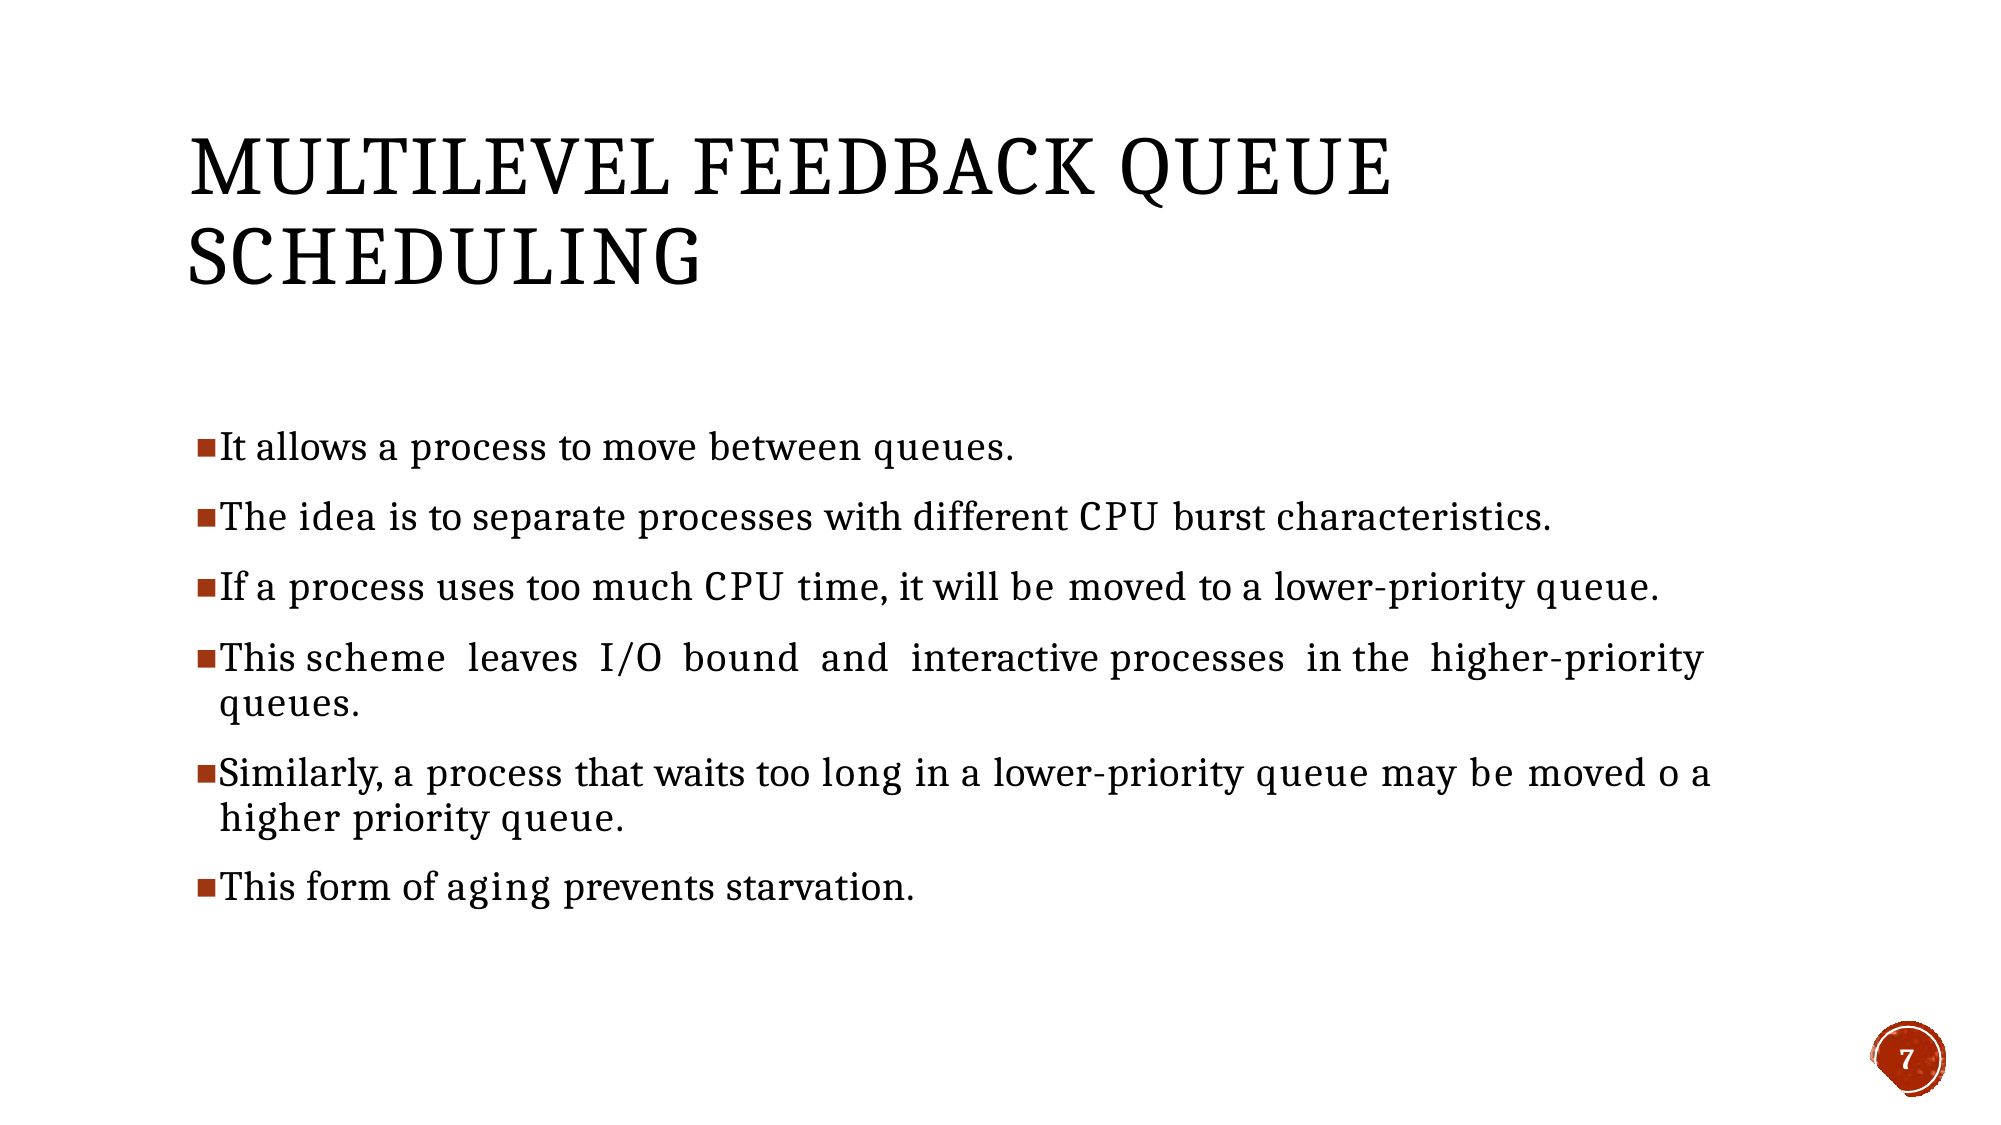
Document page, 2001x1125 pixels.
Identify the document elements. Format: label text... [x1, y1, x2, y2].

picture [1870, 1021, 1946, 1097]
title MULTILEVEL FEEDBACK QUEUE SCHEDULING [187, 72, 1461, 310]
text_box 7 [1893, 1039, 1923, 1076]
text_box It allows a process to move between queues. The idea is to separate processes with different CPU burst characteristics. If a process uses too much CPU time, it will be moved to a lower-priority queue. This scheme leaves I/O bound and interactive processes in the higher-priority queues. Similarly, a process that waits too long in a lower-priority queue may be moved o a higher priority queue. This form of aging prevents starvation. [192, 396, 1808, 909]
